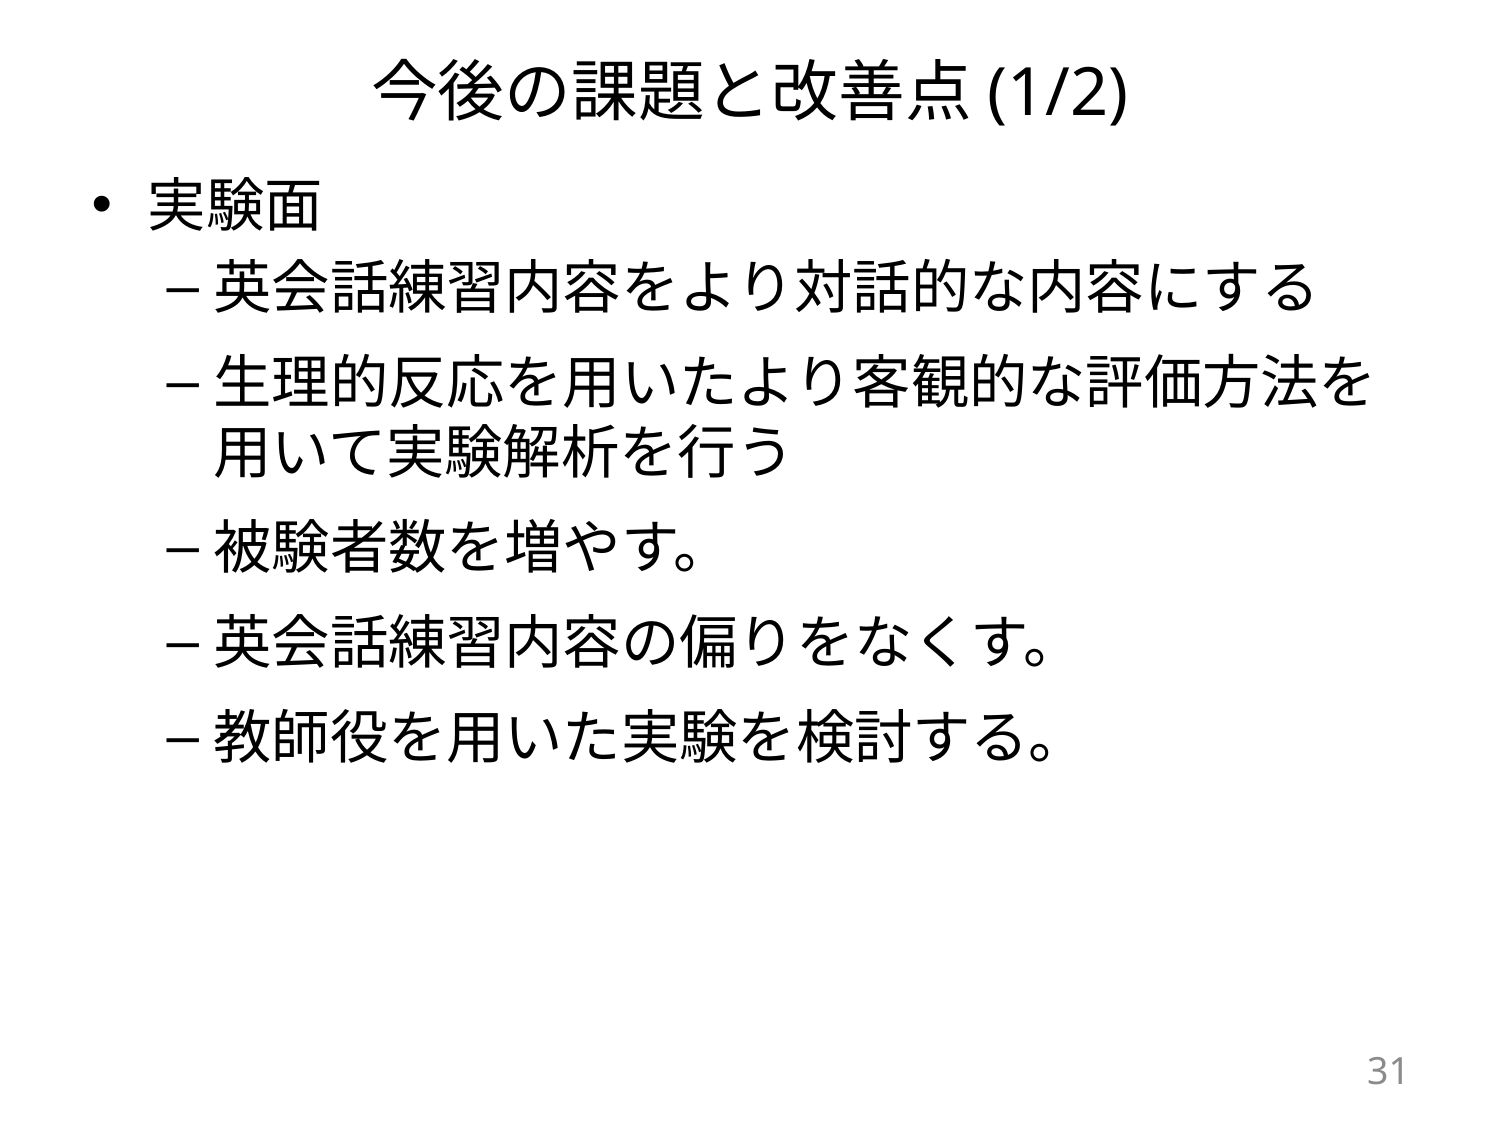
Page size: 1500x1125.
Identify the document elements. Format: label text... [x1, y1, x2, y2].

slide_number 31 [1074, 1042, 1425, 1103]
list 実験面 英会話練習内容をより対話的な内容にする 生理的反応を用いたより客観的な評価方法を用いて実験解析を行う 被験者数を増やす。 英会話練習内容の偏りをなくす。 教師役を用いた実験を検討する。 [76, 160, 1425, 1005]
title 今後の課題と改善点(1/2) [75, 30, 1425, 147]
